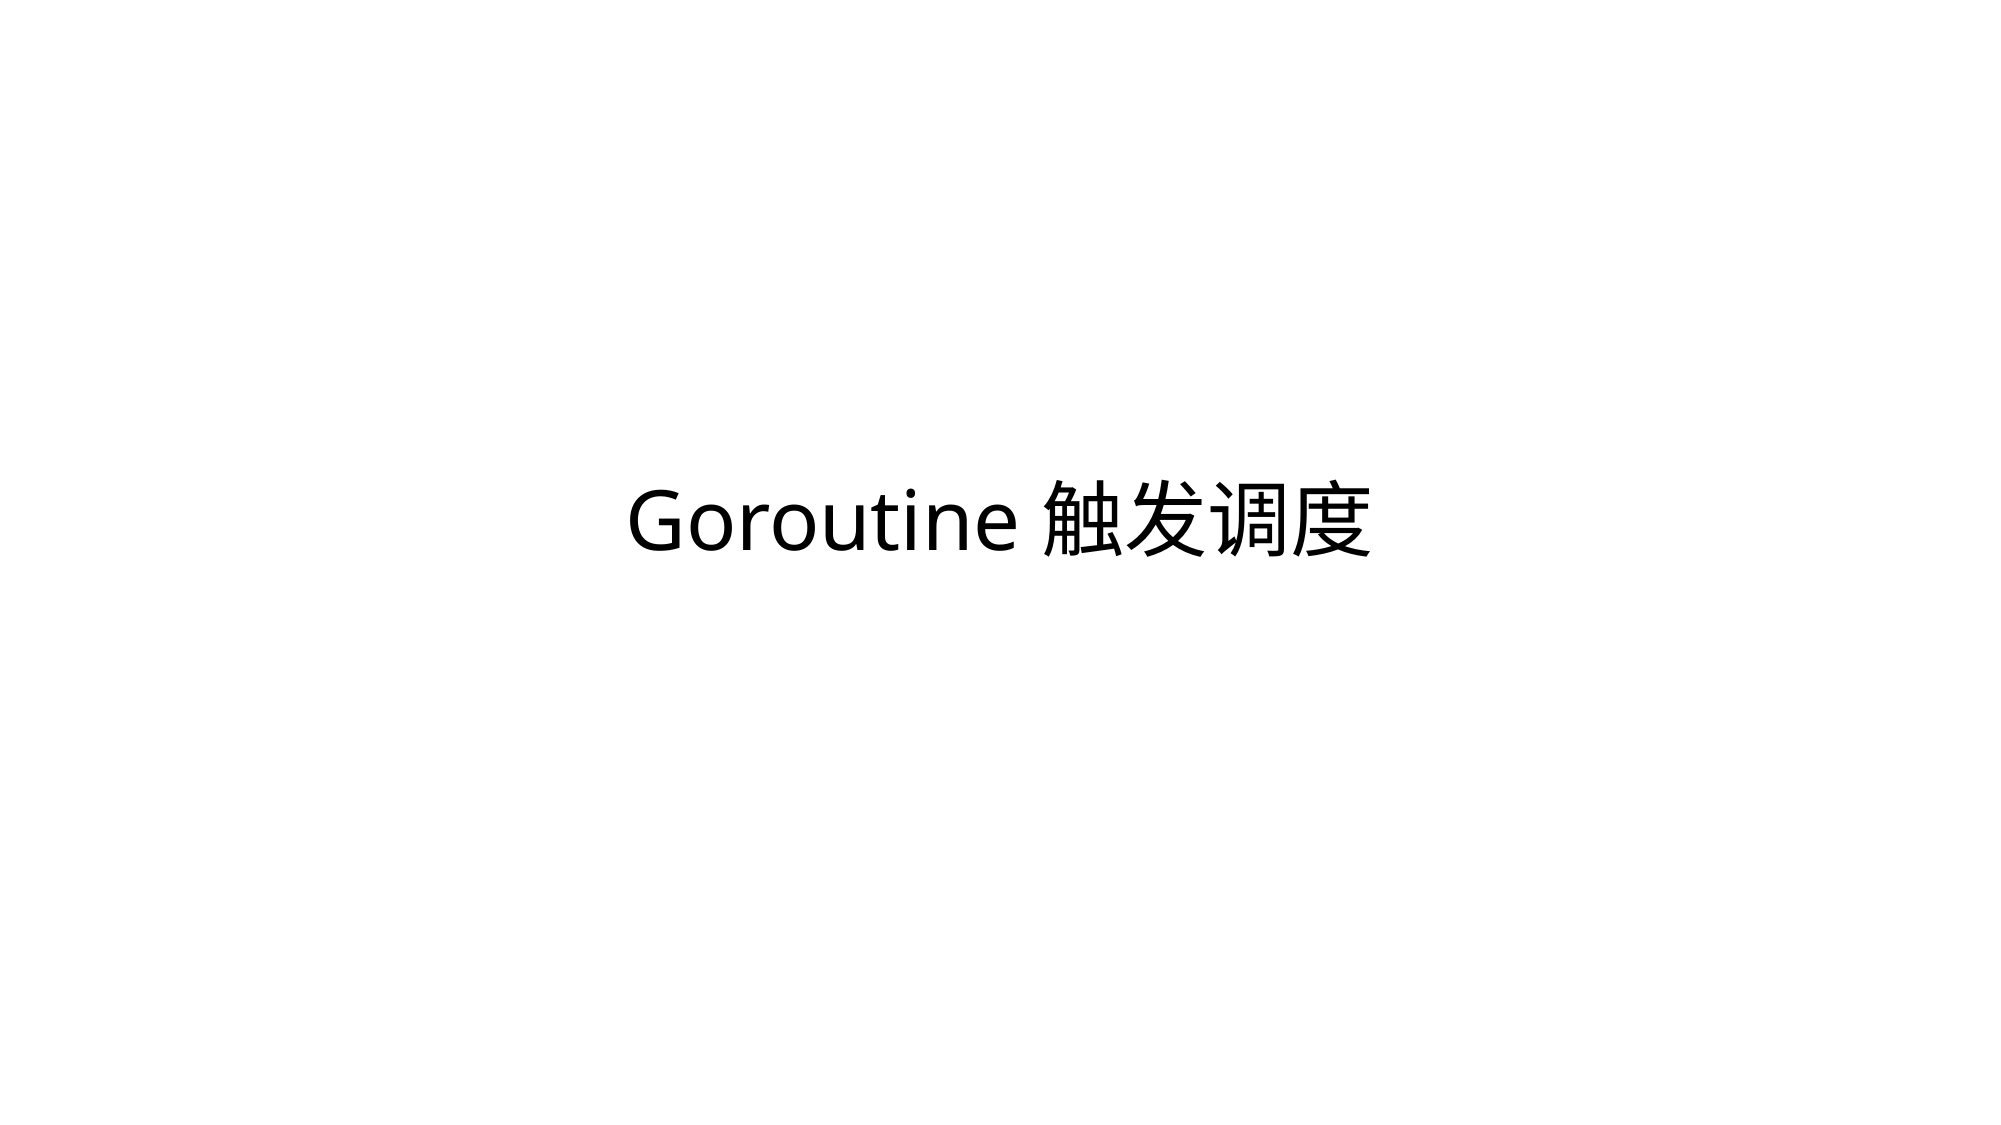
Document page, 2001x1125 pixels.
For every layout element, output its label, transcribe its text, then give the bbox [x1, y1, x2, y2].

title Goroutine触发调度 [249, 184, 1750, 576]
